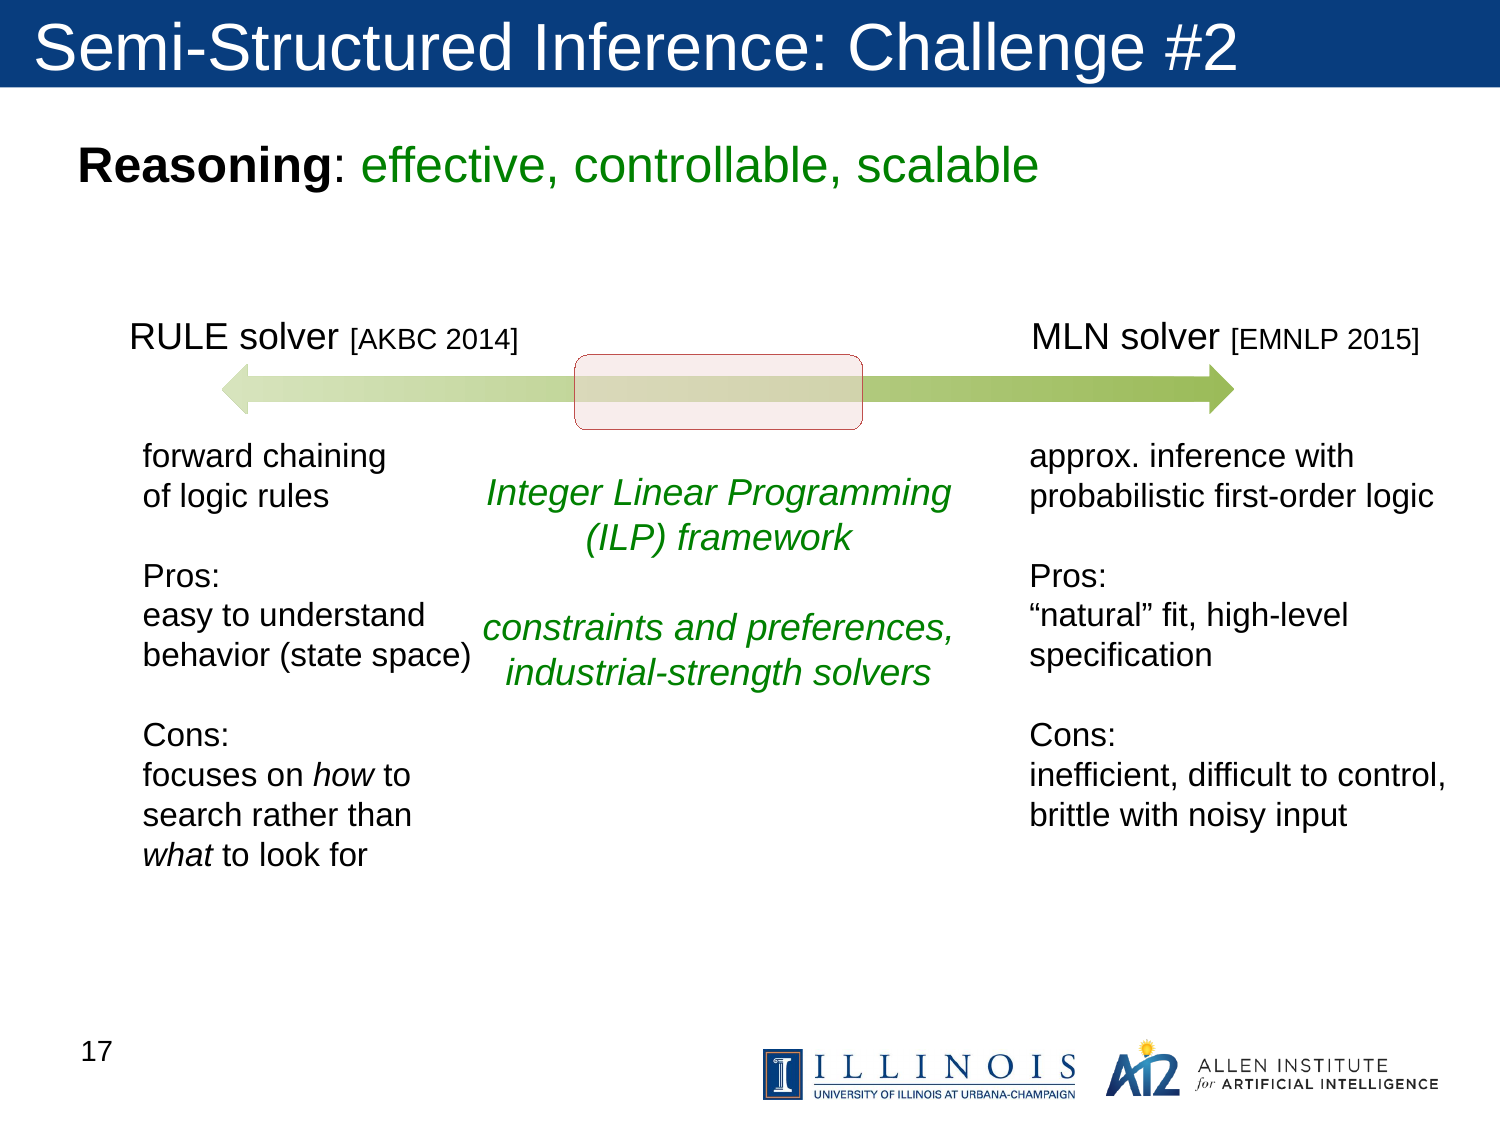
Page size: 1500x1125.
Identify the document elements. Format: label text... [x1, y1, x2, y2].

list Reasoning: effective, controllable, scalable [62, 124, 1438, 263]
slide_number 17 [65, 1024, 416, 1103]
picture [763, 1049, 1075, 1100]
picture [1100, 1035, 1450, 1100]
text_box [112, 304, 1465, 887]
title Semi-Structured Inference: Challenge #2 [0, 0, 1500, 88]
